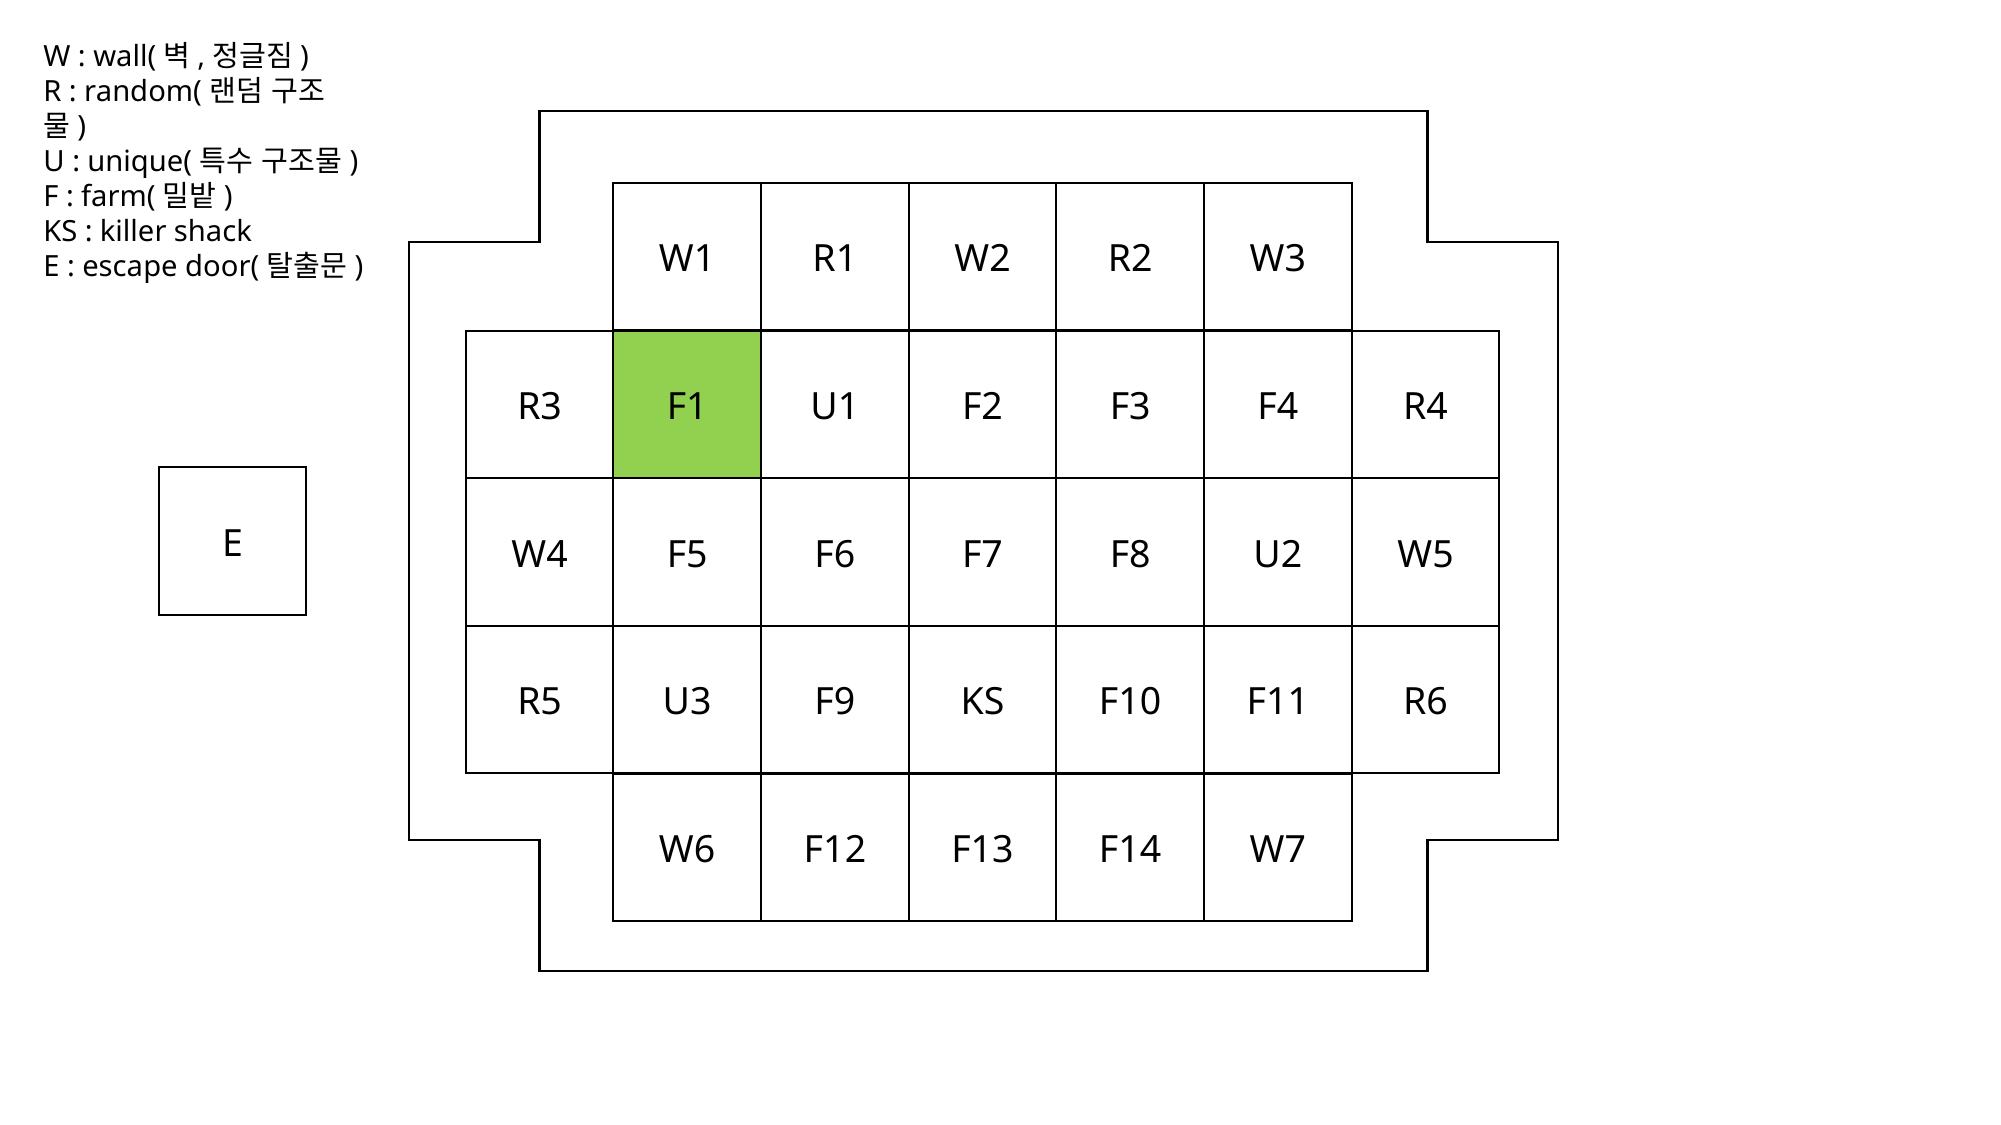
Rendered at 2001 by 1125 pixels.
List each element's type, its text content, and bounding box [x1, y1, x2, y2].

text_box R5 [465, 625, 612, 774]
text_box F3 [1055, 330, 1203, 479]
text_box W1 [612, 182, 760, 330]
text_box F2 [908, 330, 1055, 479]
text_box F8 [1055, 479, 1203, 625]
text_box F11 [1203, 625, 1351, 774]
text_box F1 [612, 330, 760, 479]
text_box F4 [1203, 330, 1351, 479]
text_box W7 [1203, 774, 1353, 922]
text_box R2 [1055, 182, 1203, 330]
text_box W3 [1203, 182, 1353, 330]
text_box U1 [760, 330, 908, 479]
text_box R4 [1351, 330, 1500, 479]
text_box W2 [908, 182, 1055, 330]
text_box W5 [1351, 479, 1500, 625]
text_box F5 [612, 479, 760, 625]
text_box W4 [465, 479, 612, 625]
text_box KS [908, 625, 1055, 774]
text_box U2 [1203, 479, 1351, 625]
text_box F9 [760, 625, 908, 774]
text_box [408, 110, 1559, 972]
text_box F14 [1055, 774, 1203, 922]
text_box F10 [1055, 625, 1203, 774]
text_box W : wall(벽,정글짐) R : random(랜덤 구조물) U : unique(특수 구조물) F : farm(밀밭) KS : killer shack E : escape door(탈출문) [28, 29, 380, 290]
text_box F7 [908, 479, 1055, 625]
text_box R1 [760, 182, 908, 330]
text_box F6 [760, 479, 908, 625]
text_box R3 [465, 330, 612, 479]
text_box R6 [1351, 625, 1500, 774]
text_box U3 [612, 625, 760, 774]
text_box F13 [908, 774, 1055, 922]
text_box E [158, 466, 307, 616]
text_box F12 [760, 774, 908, 922]
text_box W6 [612, 774, 760, 922]
